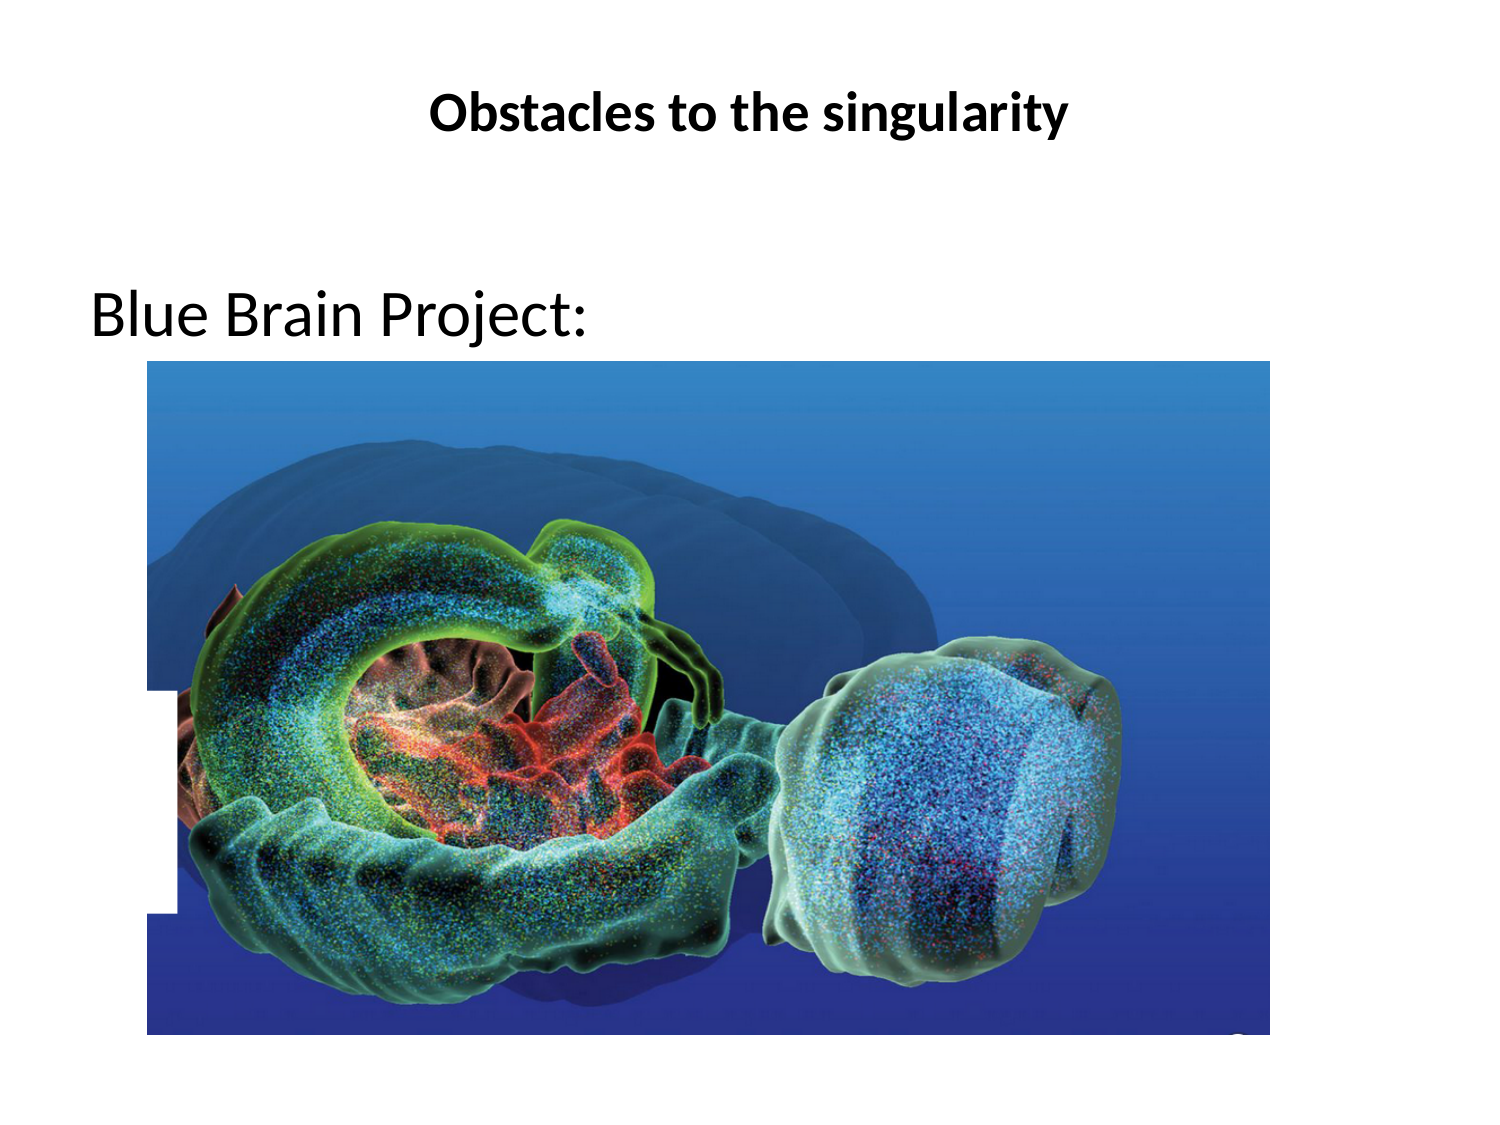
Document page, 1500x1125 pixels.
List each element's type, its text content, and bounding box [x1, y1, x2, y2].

list Blue Brain Project: [75, 262, 1425, 1005]
picture [147, 361, 1270, 1036]
title Obstacles to the singularity [75, 66, 1425, 220]
